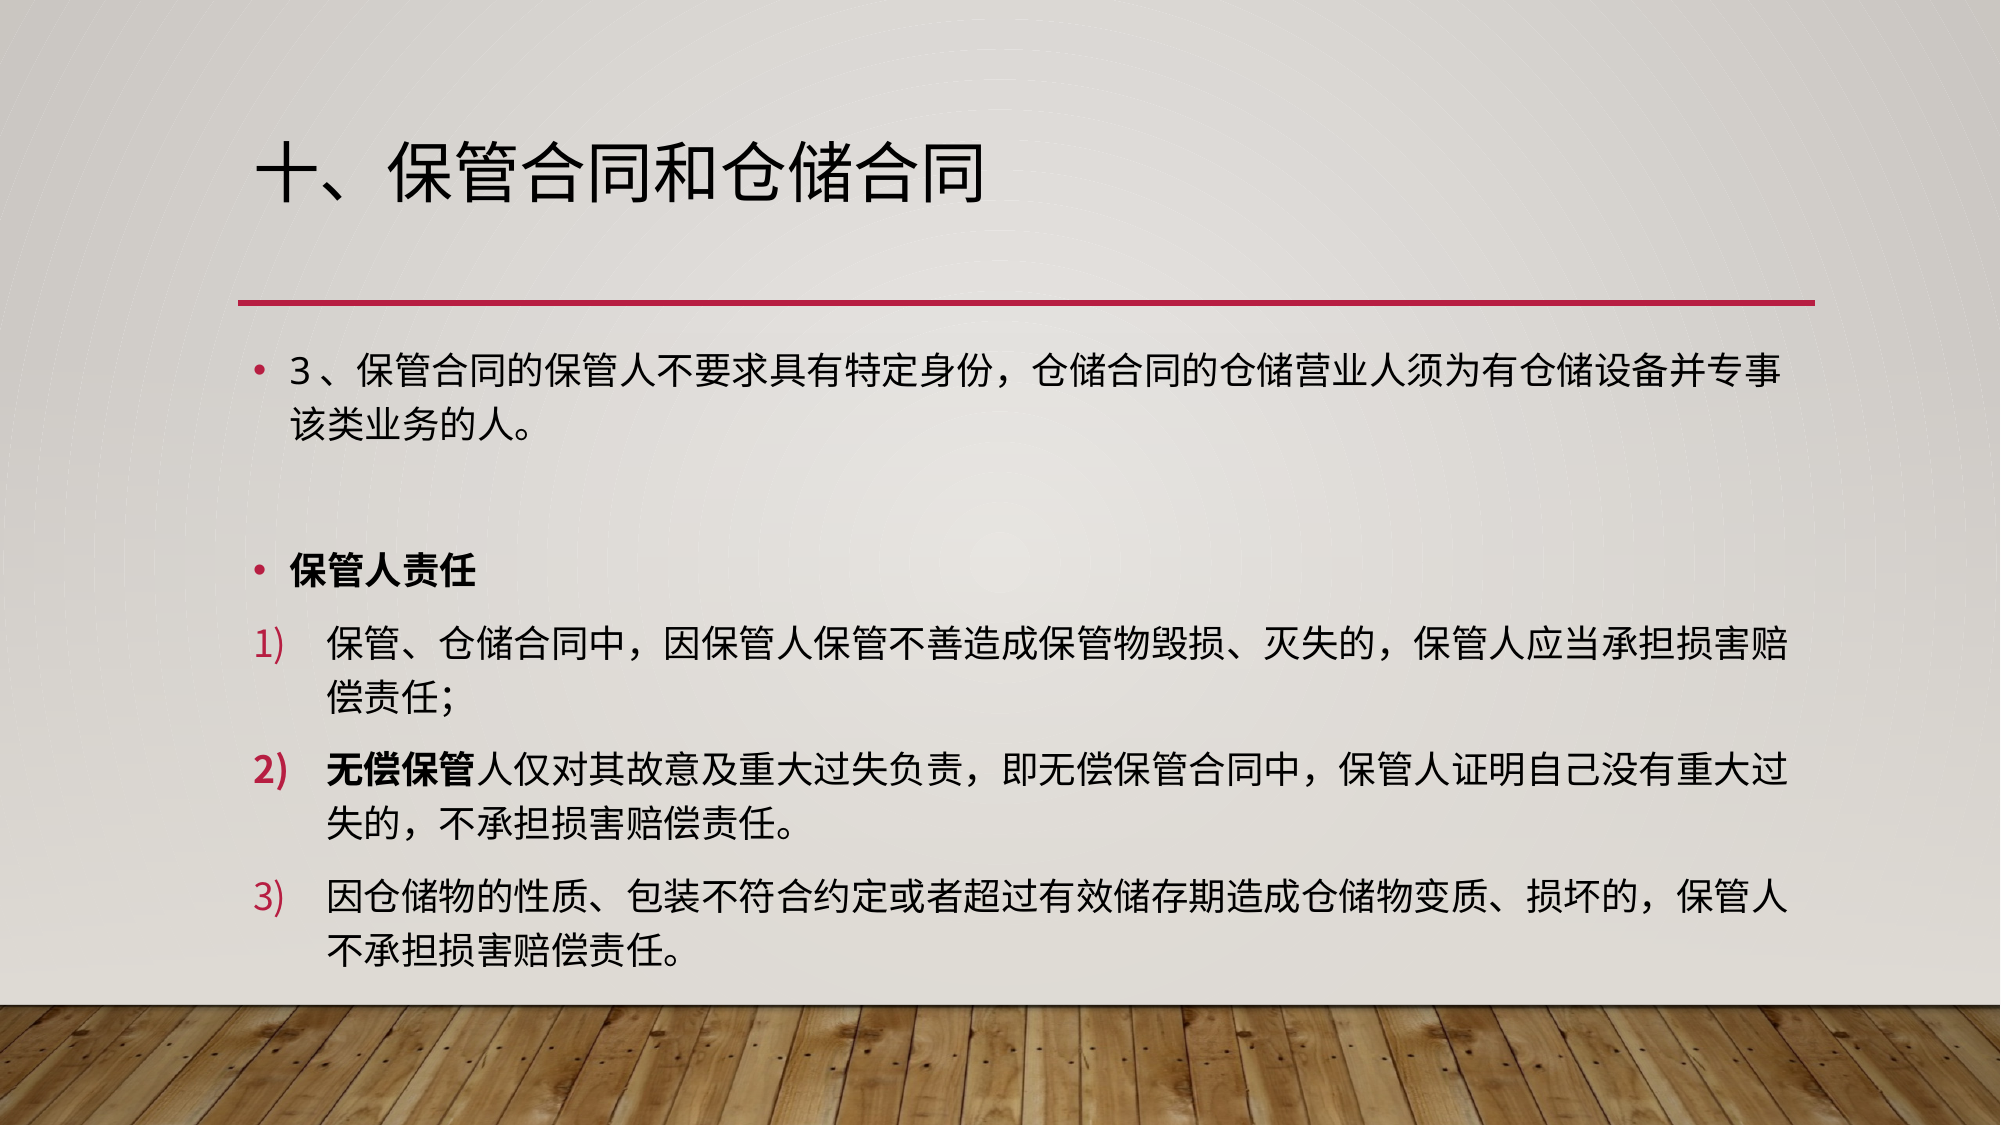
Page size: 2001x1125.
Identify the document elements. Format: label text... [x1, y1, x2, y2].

title 十、保管合同和仓储合同 [238, 131, 1814, 305]
list 3、保管合同的保管人不要求具有特定身份，仓储合同的仓储营业人须为有仓储设备并专事该类业务的人。 保管人责任 保管、仓储合同中，因保管人保管不善造成保管物毁损、灭失的，保管人应当承担损害赔偿责任； 无偿保管人仅对其故意及重大过失负责，即无偿保管合同中，保管人证明自己没有重大过失的，不承担损害赔偿责任。 因仓储物的性质、包装不符合约定或者超过有效储存期造成仓储物变质、损坏的，保管人不承担损害赔偿责任。 [238, 330, 1814, 986]
picture [0, 1005, 2000, 1125]
